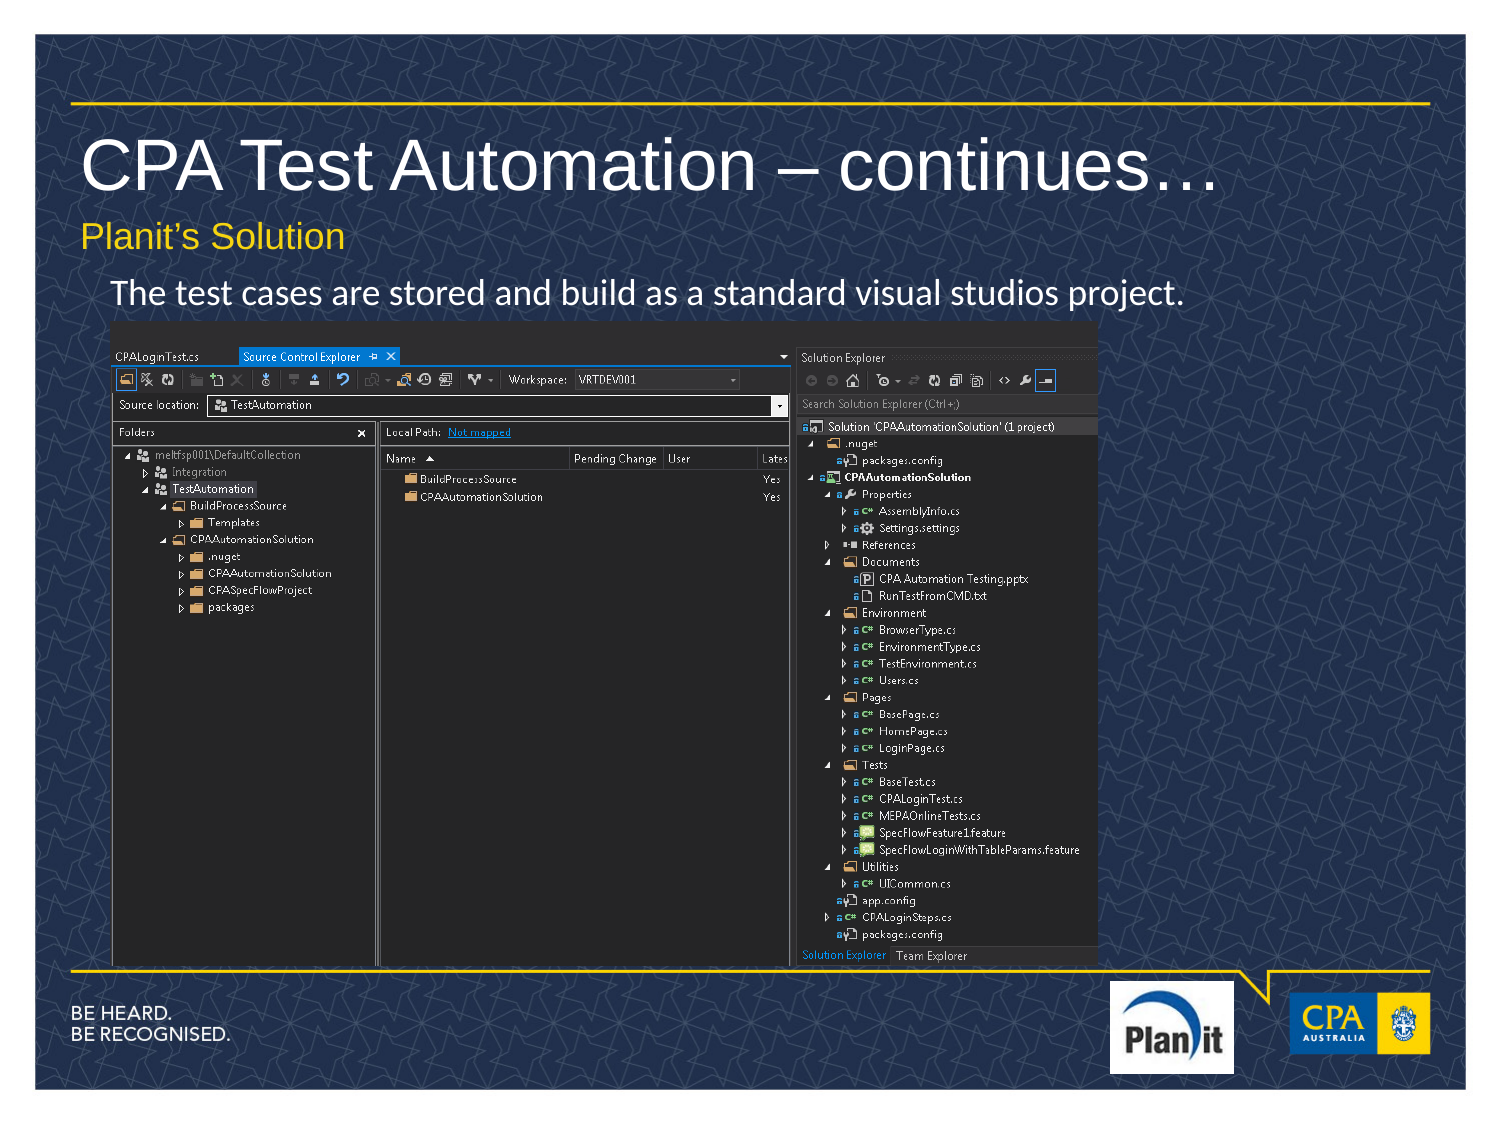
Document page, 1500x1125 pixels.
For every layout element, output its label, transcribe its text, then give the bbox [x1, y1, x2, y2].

text_box The test cases are stored and build as a standard visual studios project. [95, 260, 1408, 321]
list CPA Test Automation – continues… Planit’s Solution [65, 124, 1419, 299]
picture [0, 0, 1500, 1125]
